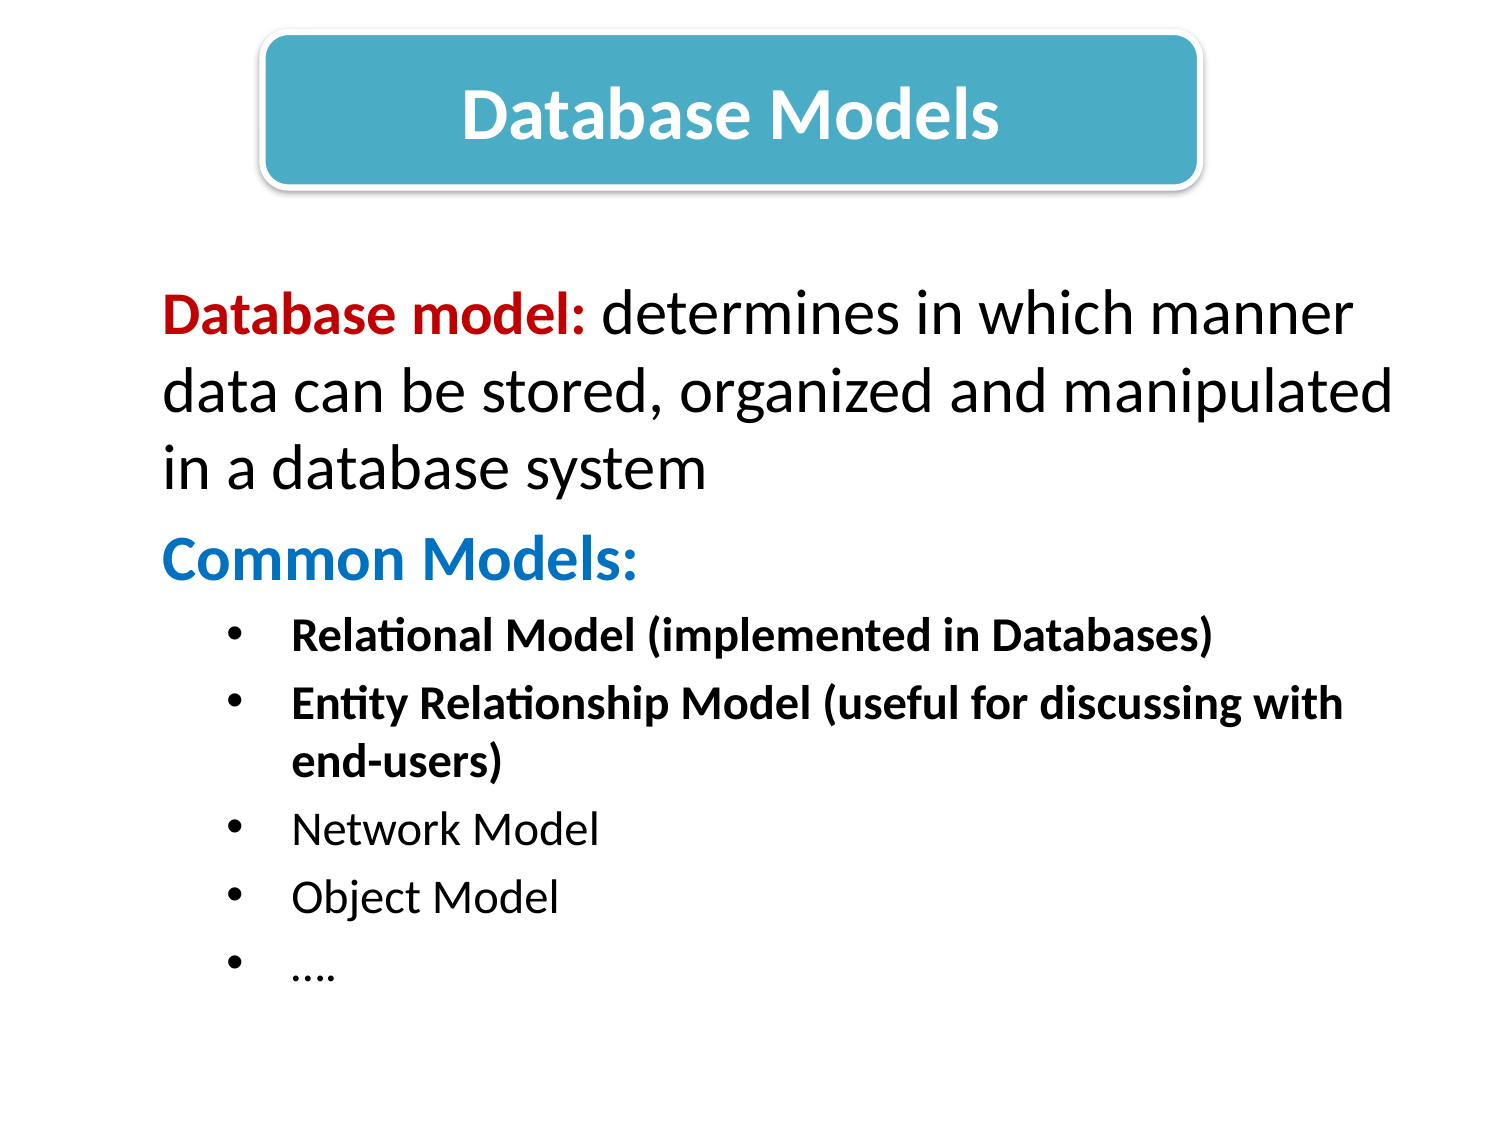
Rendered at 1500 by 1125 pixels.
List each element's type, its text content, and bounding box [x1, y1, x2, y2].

text_box Database Models [259, 28, 1204, 191]
list Database model: determines in which manner data can be stored, organized and manipulated in a database system Common Models: Relational Model (implemented in Databases) Entity Relationship Model (useful for discussing with end-users) Network Model Object Model …. [75, 262, 1425, 1005]
